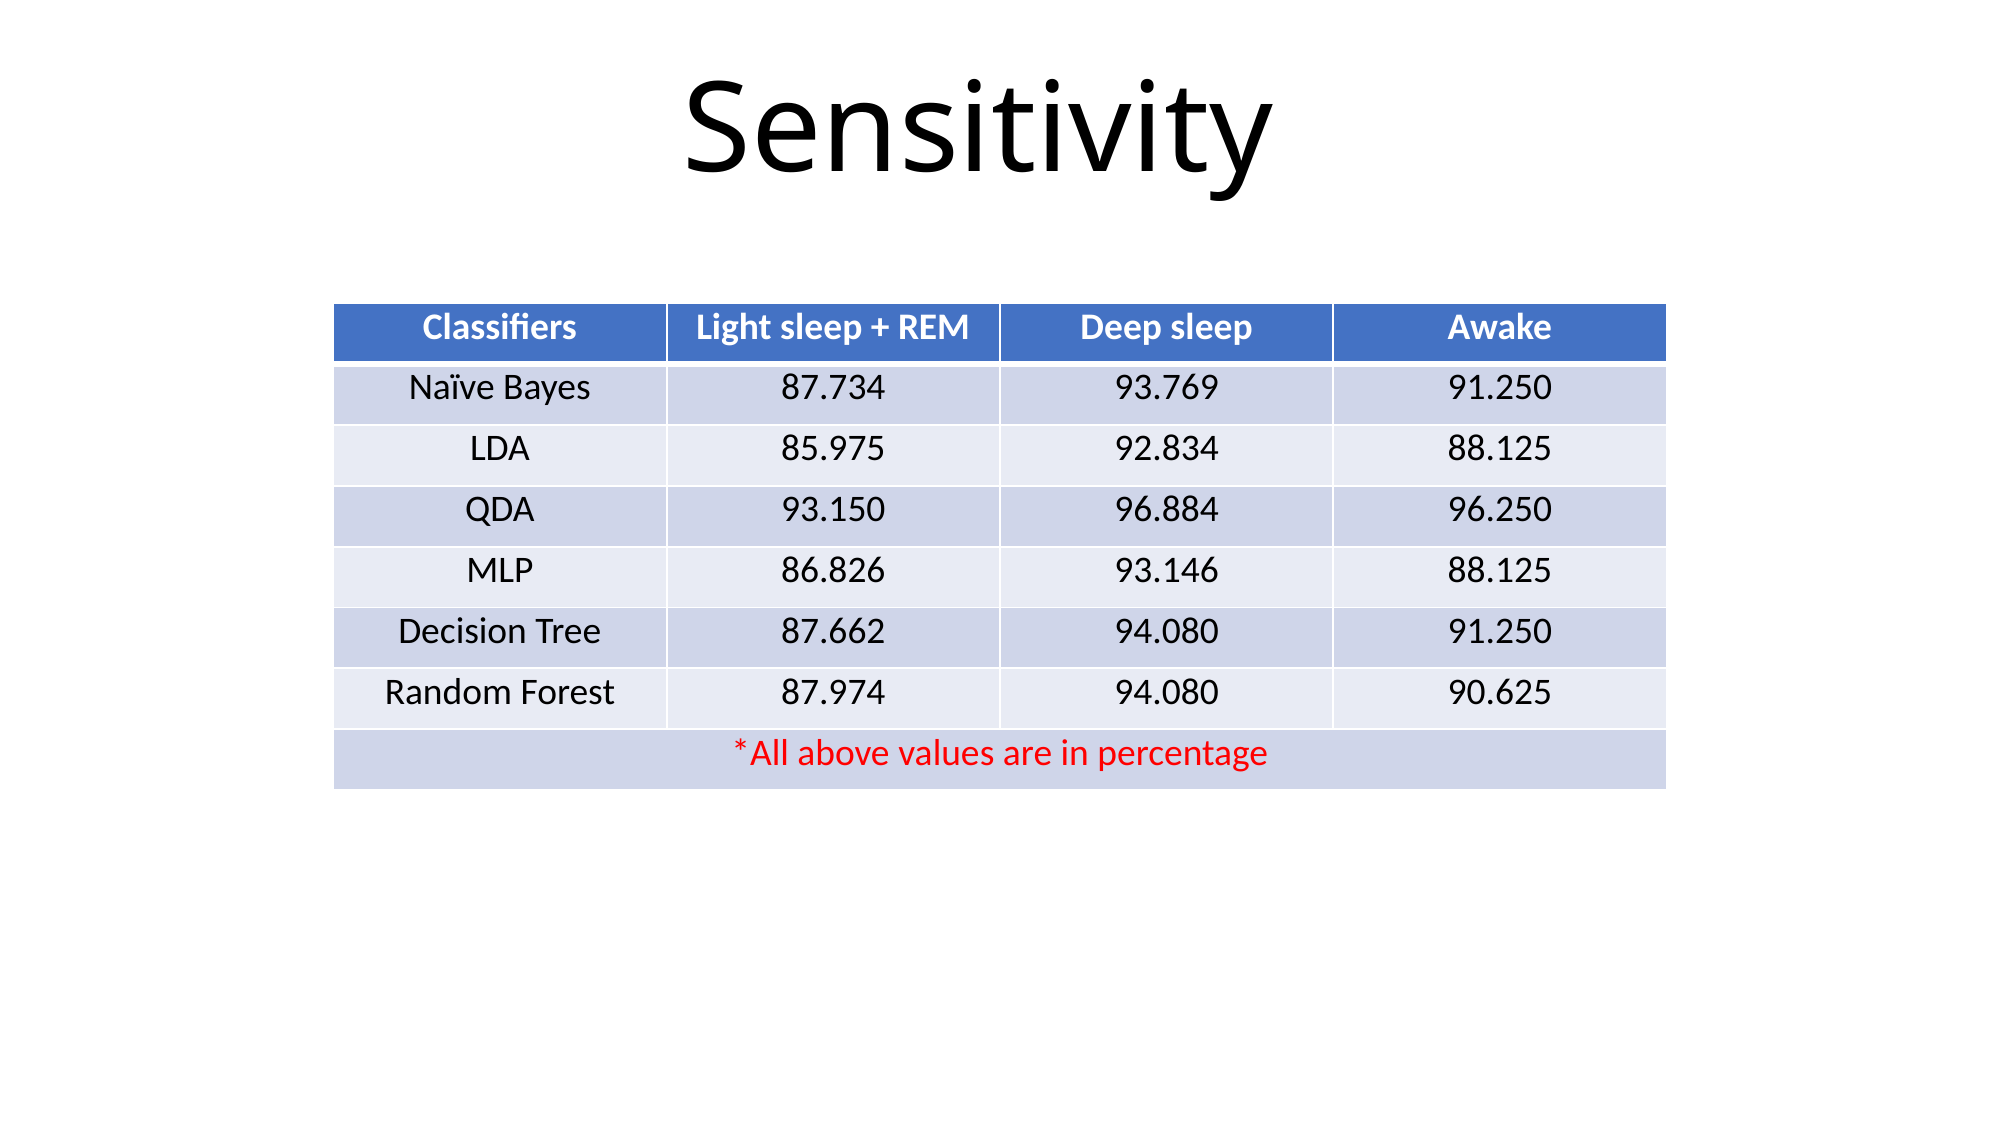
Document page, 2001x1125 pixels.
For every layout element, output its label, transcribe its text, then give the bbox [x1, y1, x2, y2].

table_cell 94.080 [1001, 669, 1332, 728]
table_cell 92.834 [1001, 426, 1332, 485]
table_header Light sleep + REM [668, 304, 999, 361]
table_cell 87.974 [668, 669, 999, 728]
table_cell 96.250 [1334, 487, 1666, 546]
table_header Awake [1334, 304, 1666, 361]
table_cell 96.884 [1001, 487, 1332, 546]
table_cell 85.975 [668, 426, 999, 485]
table_cell QDA [334, 487, 666, 546]
table_cell Naïve Bayes [334, 367, 666, 424]
table_cell 86.826 [668, 548, 999, 607]
table_cell 93.150 [668, 487, 999, 546]
table_cell 88.125 [1334, 548, 1666, 607]
table_cell 87.662 [668, 608, 999, 667]
title Sensitivity [655, 0, 1301, 263]
table_cell 91.250 [1334, 367, 1666, 424]
table_cell Decision Tree [334, 608, 666, 667]
table_cell 87.734 [668, 367, 999, 424]
table_cell 88.125 [1334, 426, 1666, 485]
table_header Classifiers [334, 304, 666, 361]
table_cell Random Forest [334, 669, 666, 728]
table_cell 90.625 [1334, 669, 1666, 728]
table_cell 94.080 [1001, 608, 1332, 667]
table_cell 91.250 [1334, 608, 1666, 667]
table_cell *All above values are in percentage [334, 730, 1666, 789]
table_cell LDA [334, 426, 666, 485]
table_header Deep sleep [1001, 304, 1332, 361]
table_cell MLP [334, 548, 666, 607]
table_cell 93.769 [1001, 367, 1332, 424]
table_cell 93.146 [1001, 548, 1332, 607]
